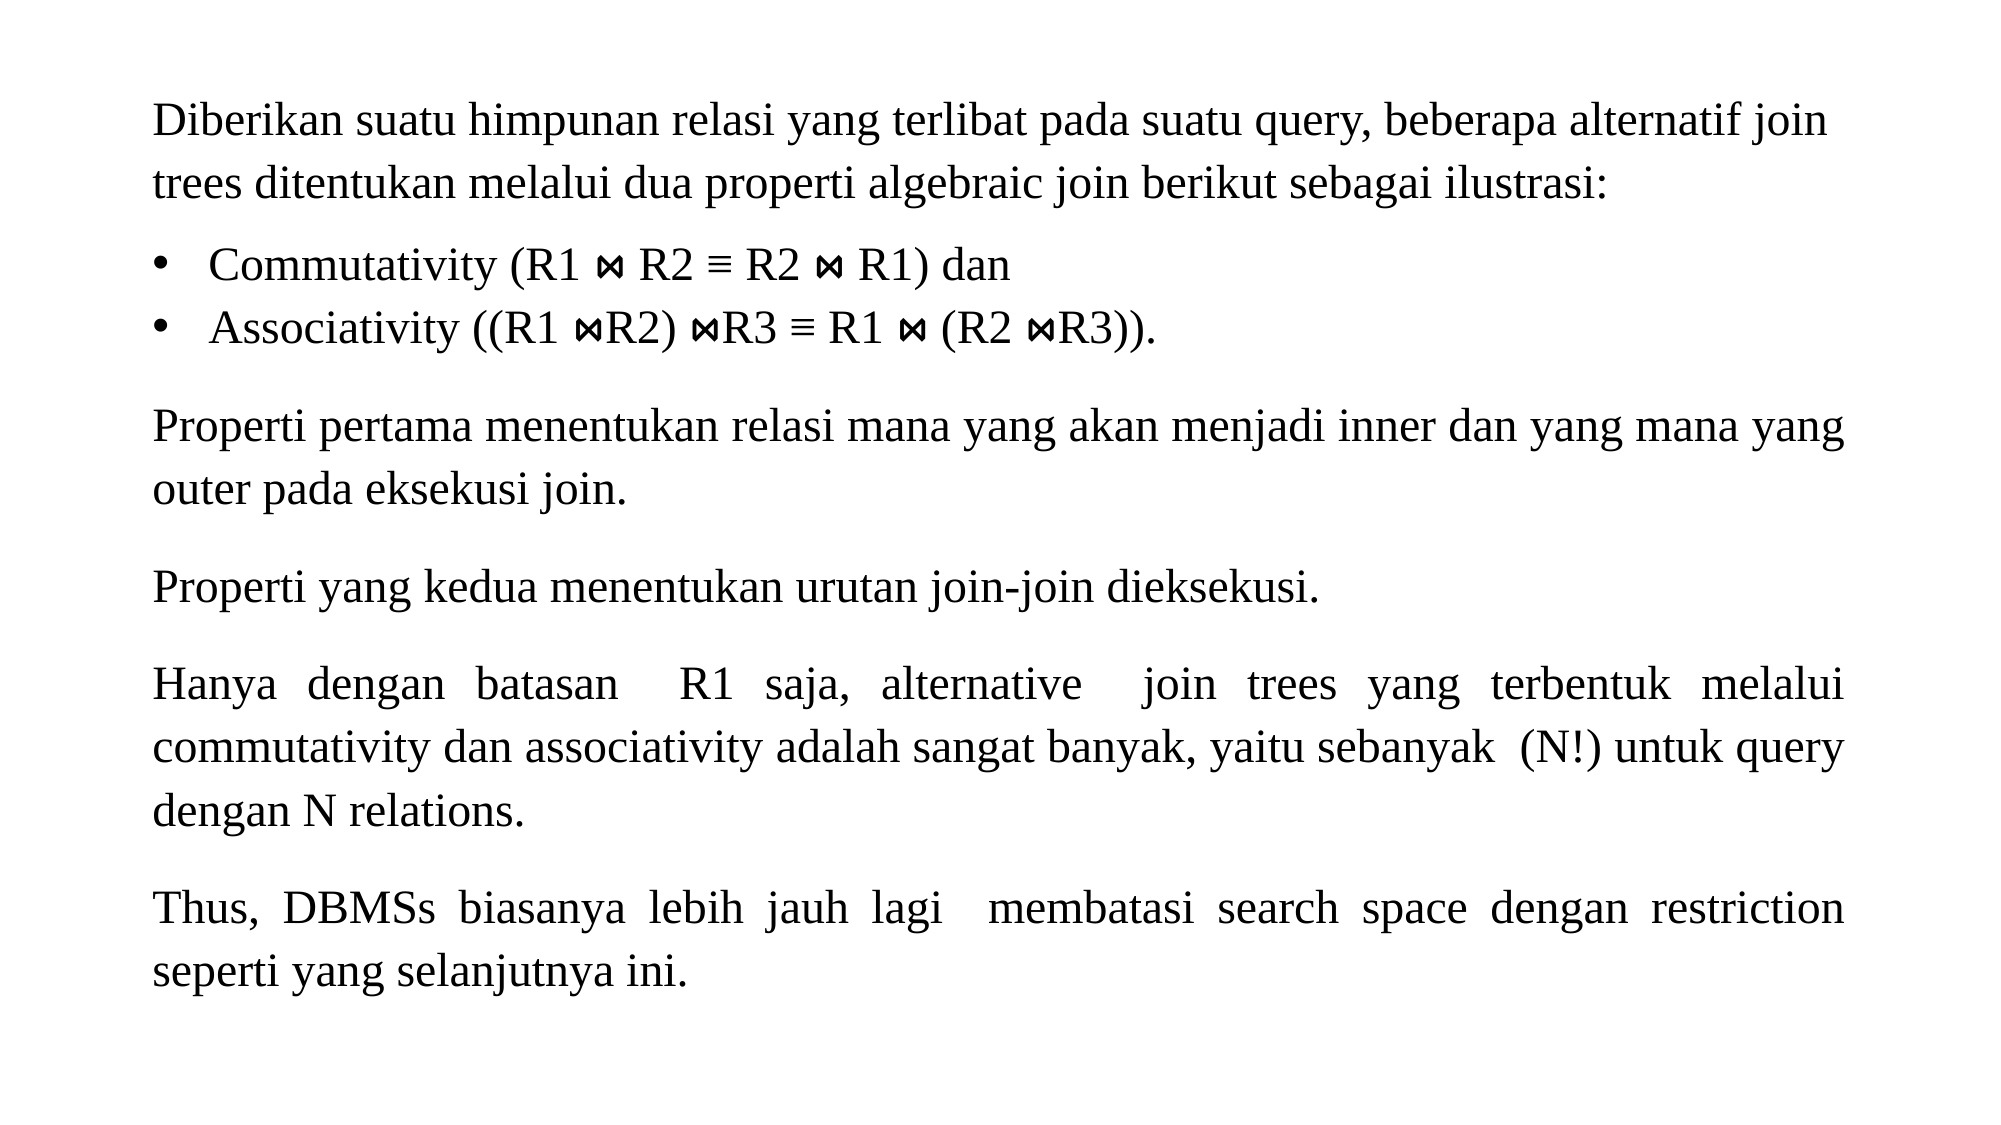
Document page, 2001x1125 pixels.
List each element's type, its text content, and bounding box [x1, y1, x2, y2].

list Diberikan suatu himpunan relasi yang terlibat pada suatu query, beberapa alternatif join trees ditentukan melalui dua properti algebraic join berikut sebagai ilustrasi: Commutativity (R1 ⋈ R2 ≡ R2 ⋈ R1) dan Associativity ((R1 ⋈R2) ⋈R3 ≡ R1 ⋈ (R2 ⋈R3)). Properti pertama menentukan relasi mana yang akan menjadi inner dan yang mana yang outer pada eksekusi join. Properti yang kedua menentukan urutan join-join dieksekusi. Hanya dengan batasan R1 saja, alternative join trees yang terbentuk melalui commutativity dan associativity adalah sangat banyak, yaitu sebanyak (N!) untuk query dengan N relations. Thus, DBMSs biasanya lebih jauh lagi membatasi search space dengan restriction seperti yang selanjutnya ini. [137, 74, 1863, 1014]
